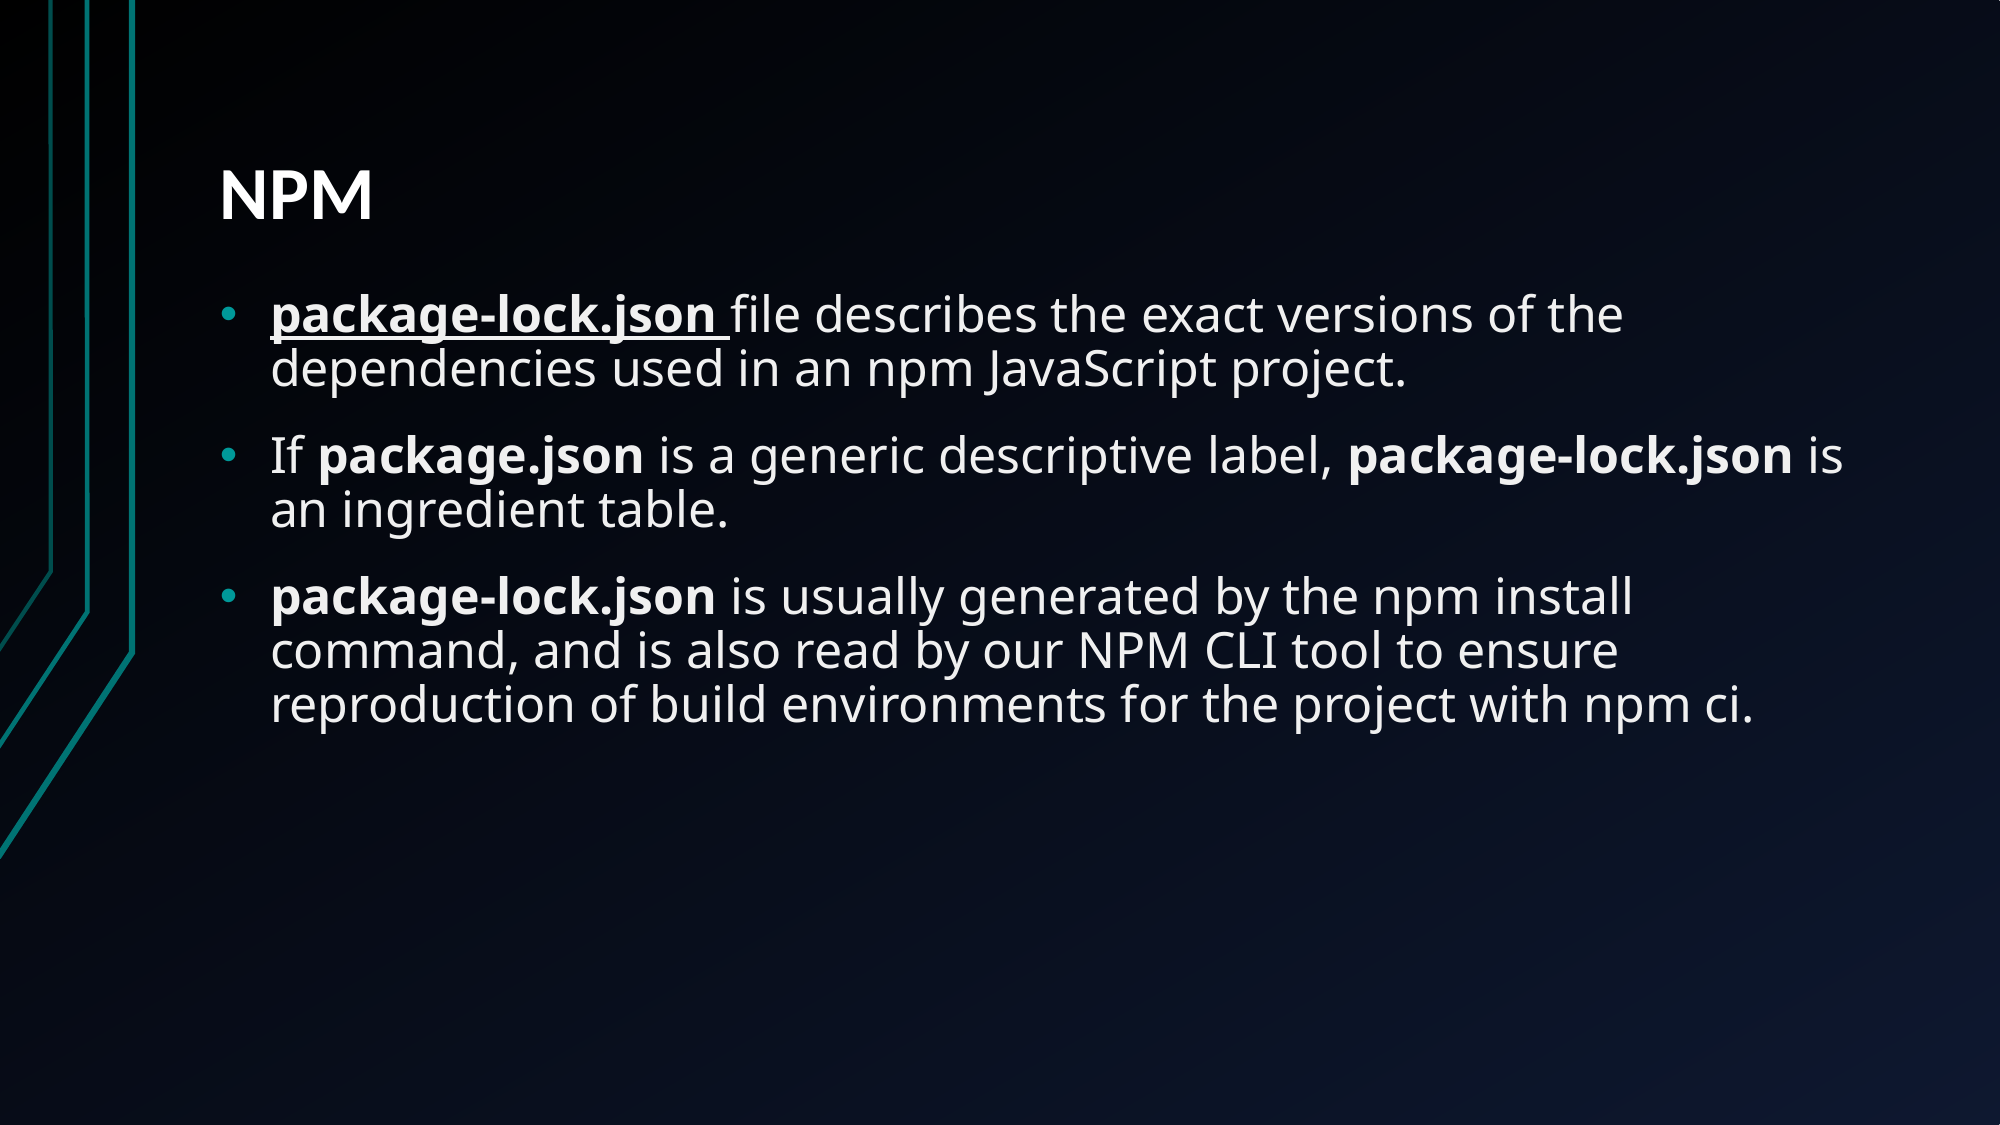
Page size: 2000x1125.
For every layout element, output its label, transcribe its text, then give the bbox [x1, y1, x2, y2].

title NPM [199, 45, 1900, 246]
list package-lock.json file describes the exact versions of the dependencies used in an npm JavaScript project. If package.json is a generic descriptive label, package-lock.json is an ingredient table. package-lock.json is usually generated by the npm install command, and is also read by our NPM CLI tool to ensure reproduction of build environments for the project with npm ci. [199, 279, 1900, 1012]
